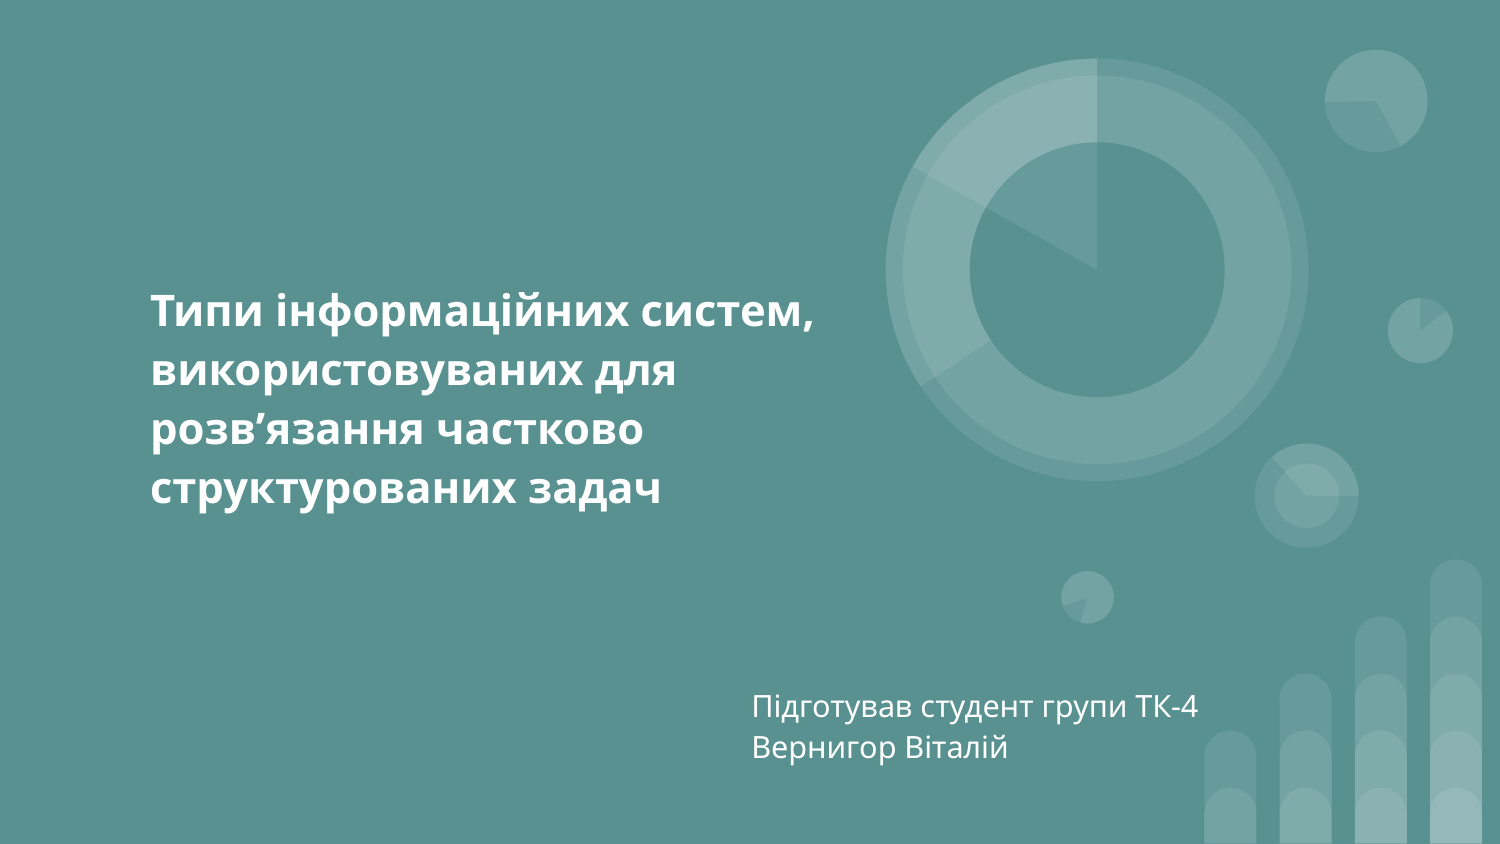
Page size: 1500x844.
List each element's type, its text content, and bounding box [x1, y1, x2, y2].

title Типи інформаційних систем, використовуваних для розв’язання частково структурованих задач [135, 264, 834, 572]
subtitle Підготував студент групи ТК-4 Вернигор Віталій [736, 669, 1435, 784]
